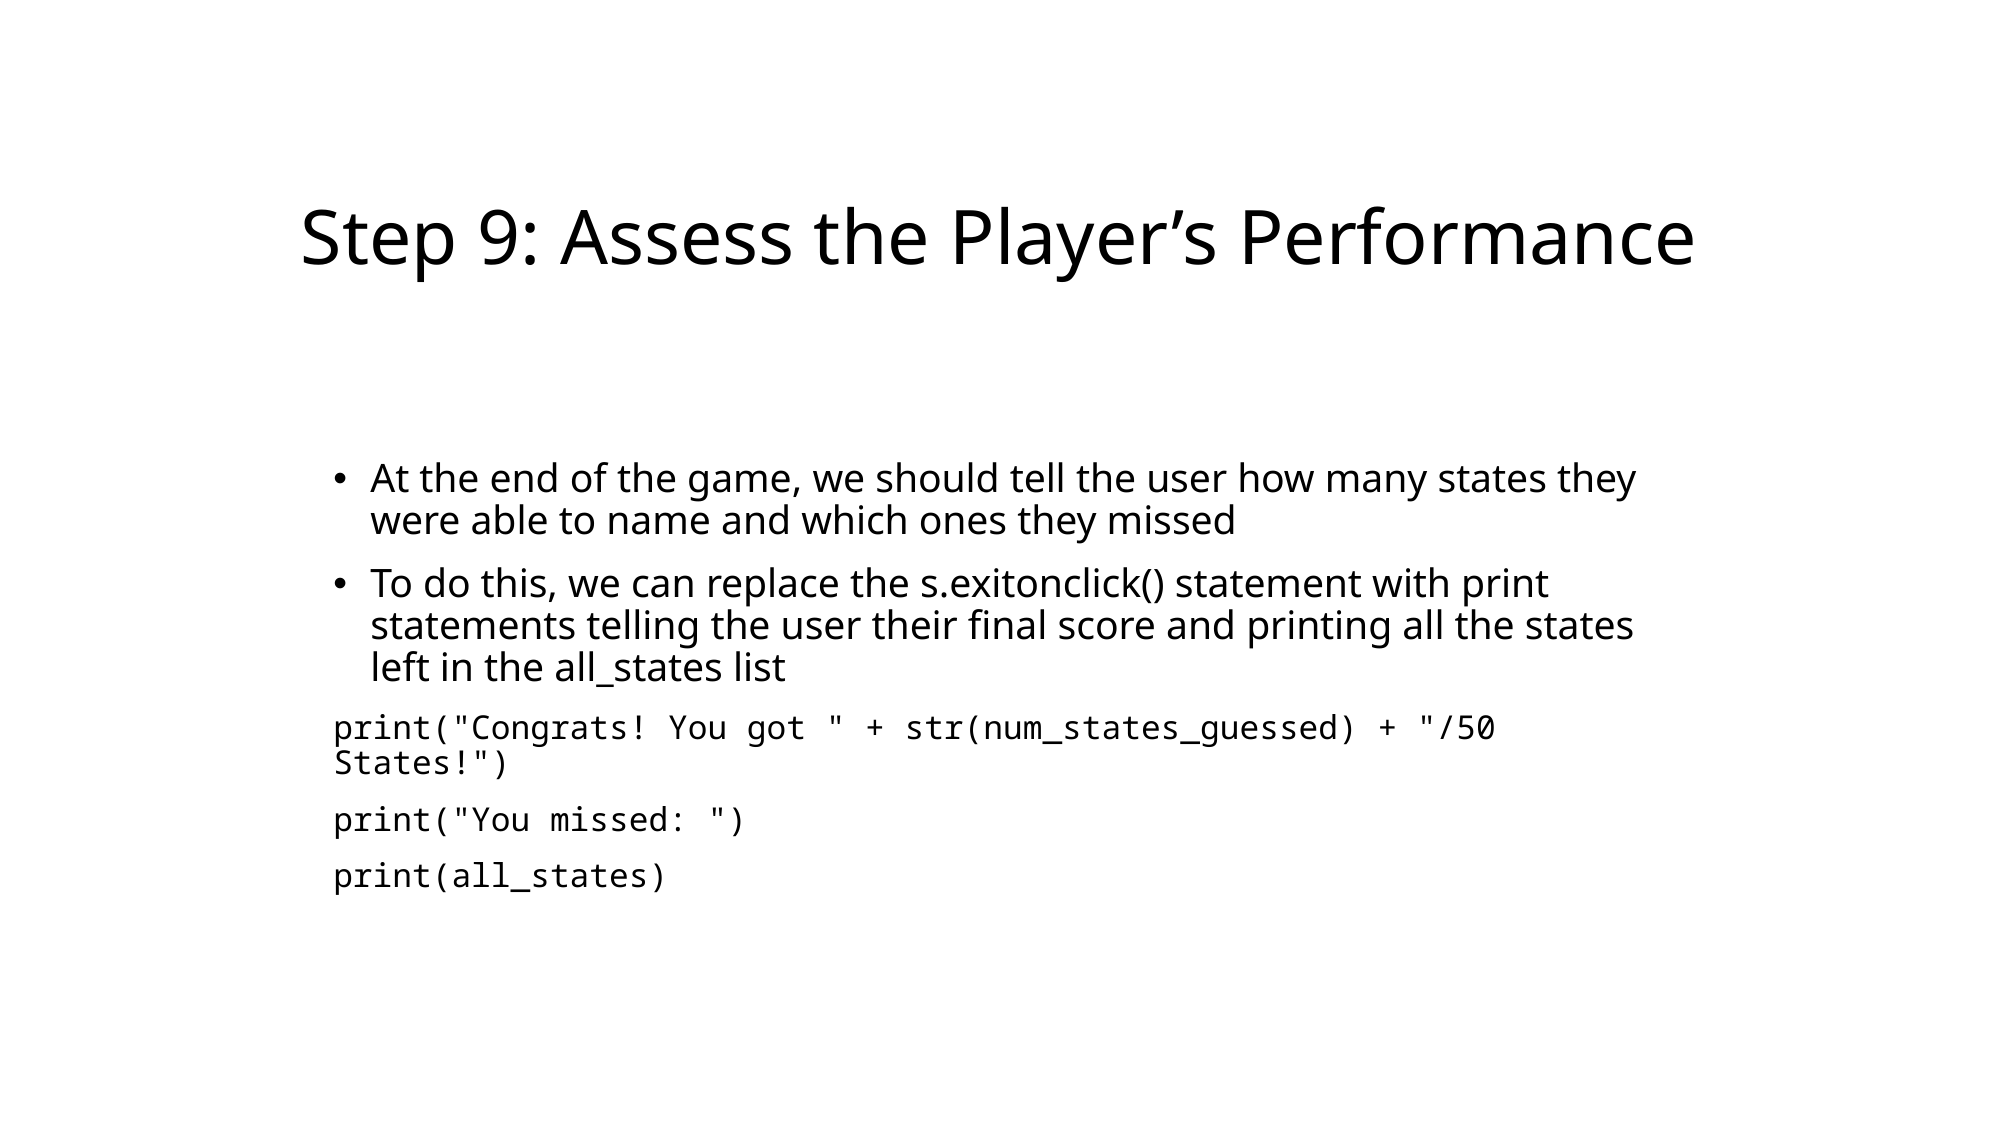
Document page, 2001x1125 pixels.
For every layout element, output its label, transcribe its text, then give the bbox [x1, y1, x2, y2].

title Step 9: Assess the Player’s Performance [267, 153, 1732, 327]
list At the end of the game, we should tell the user how many states they were able to name and which ones they missed To do this, we can replace the s.exitonclick() statement with print statements telling the user their final score and printing all the states left in the all_states list print("Congrats! You got " + str(num_states_guessed) + "/50 States!") print("You missed: ") print(all_states) [318, 451, 1682, 904]
